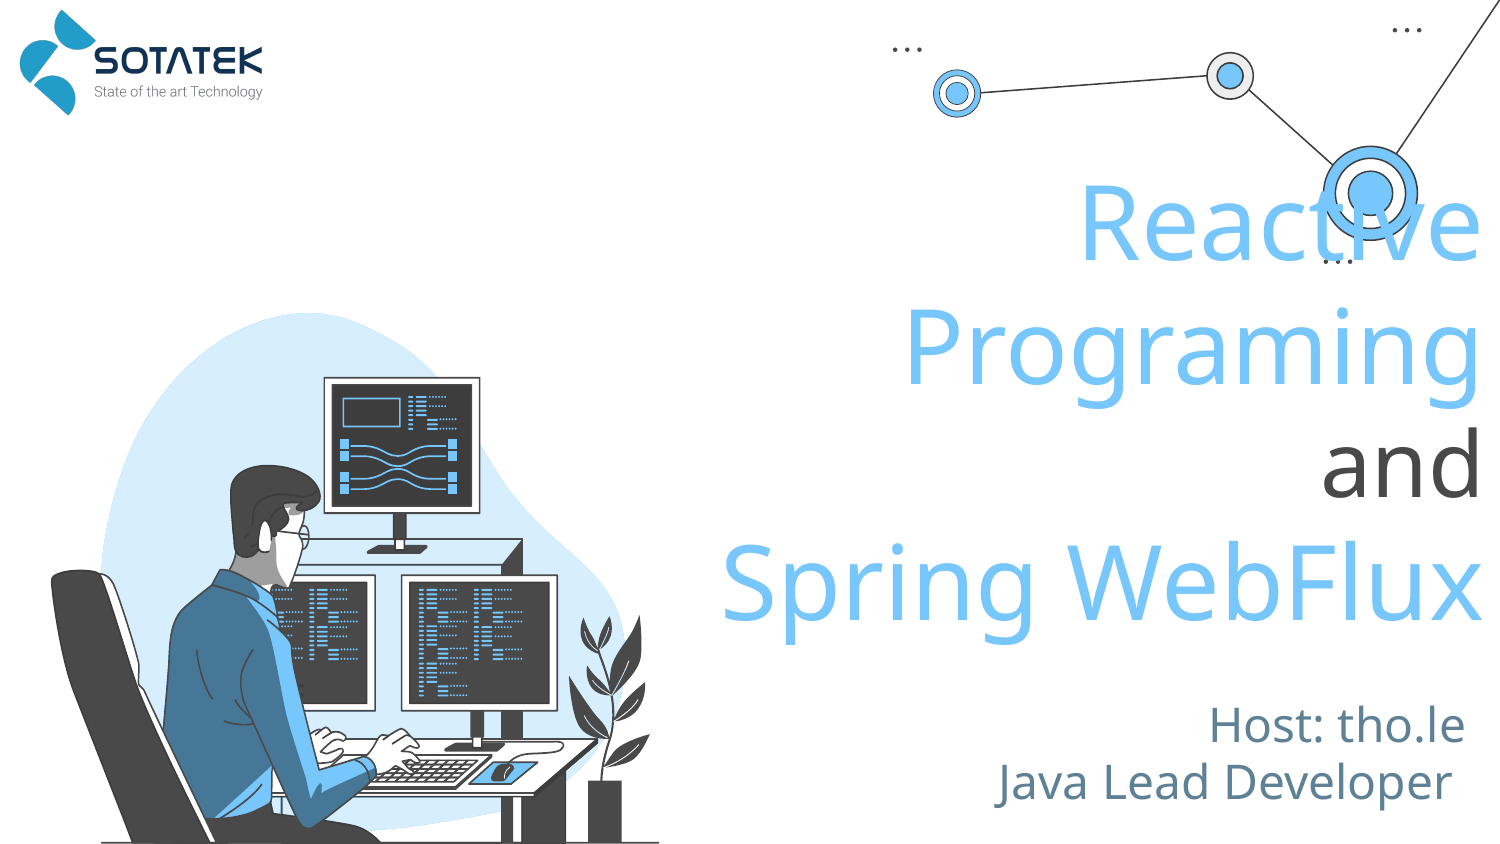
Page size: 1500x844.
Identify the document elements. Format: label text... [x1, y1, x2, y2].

picture [0, 0, 282, 126]
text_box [50, 312, 660, 844]
title Reactive Programing and Spring WebFlux [630, 243, 1500, 656]
subtitle Host: tho.le Java Lead Developer [945, 679, 1482, 827]
